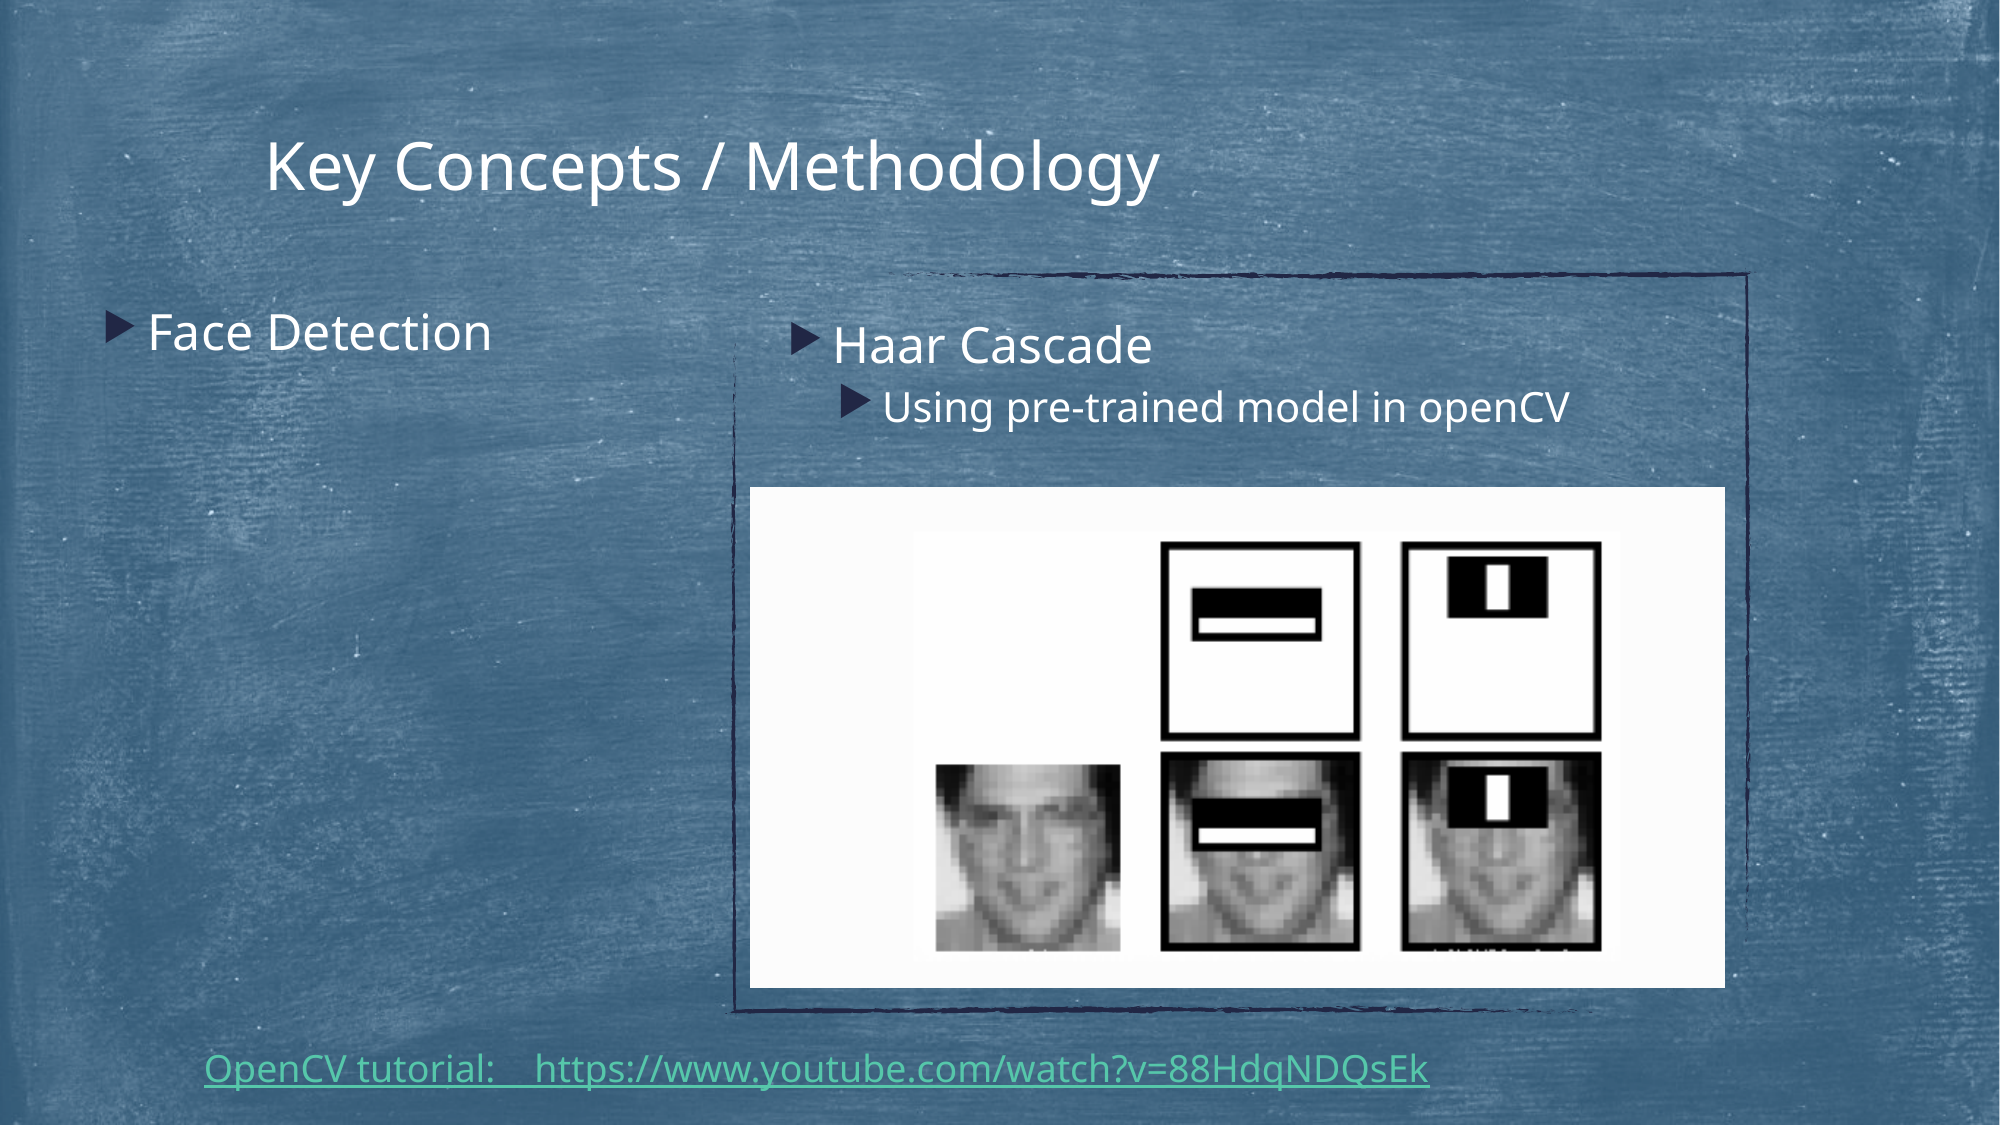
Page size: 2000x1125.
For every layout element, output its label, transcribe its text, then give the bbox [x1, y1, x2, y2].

list Haar Cascade Using pre-trained model in openCV [772, 312, 1703, 486]
text_box Face Detection [87, 299, 812, 425]
picture [750, 487, 1725, 988]
title Key Concepts / Methodology [249, 45, 1750, 213]
text_box OpenCV tutorial: https://www.youtube.com/watch?v=88HdqNDQsEk [189, 1037, 1445, 1104]
